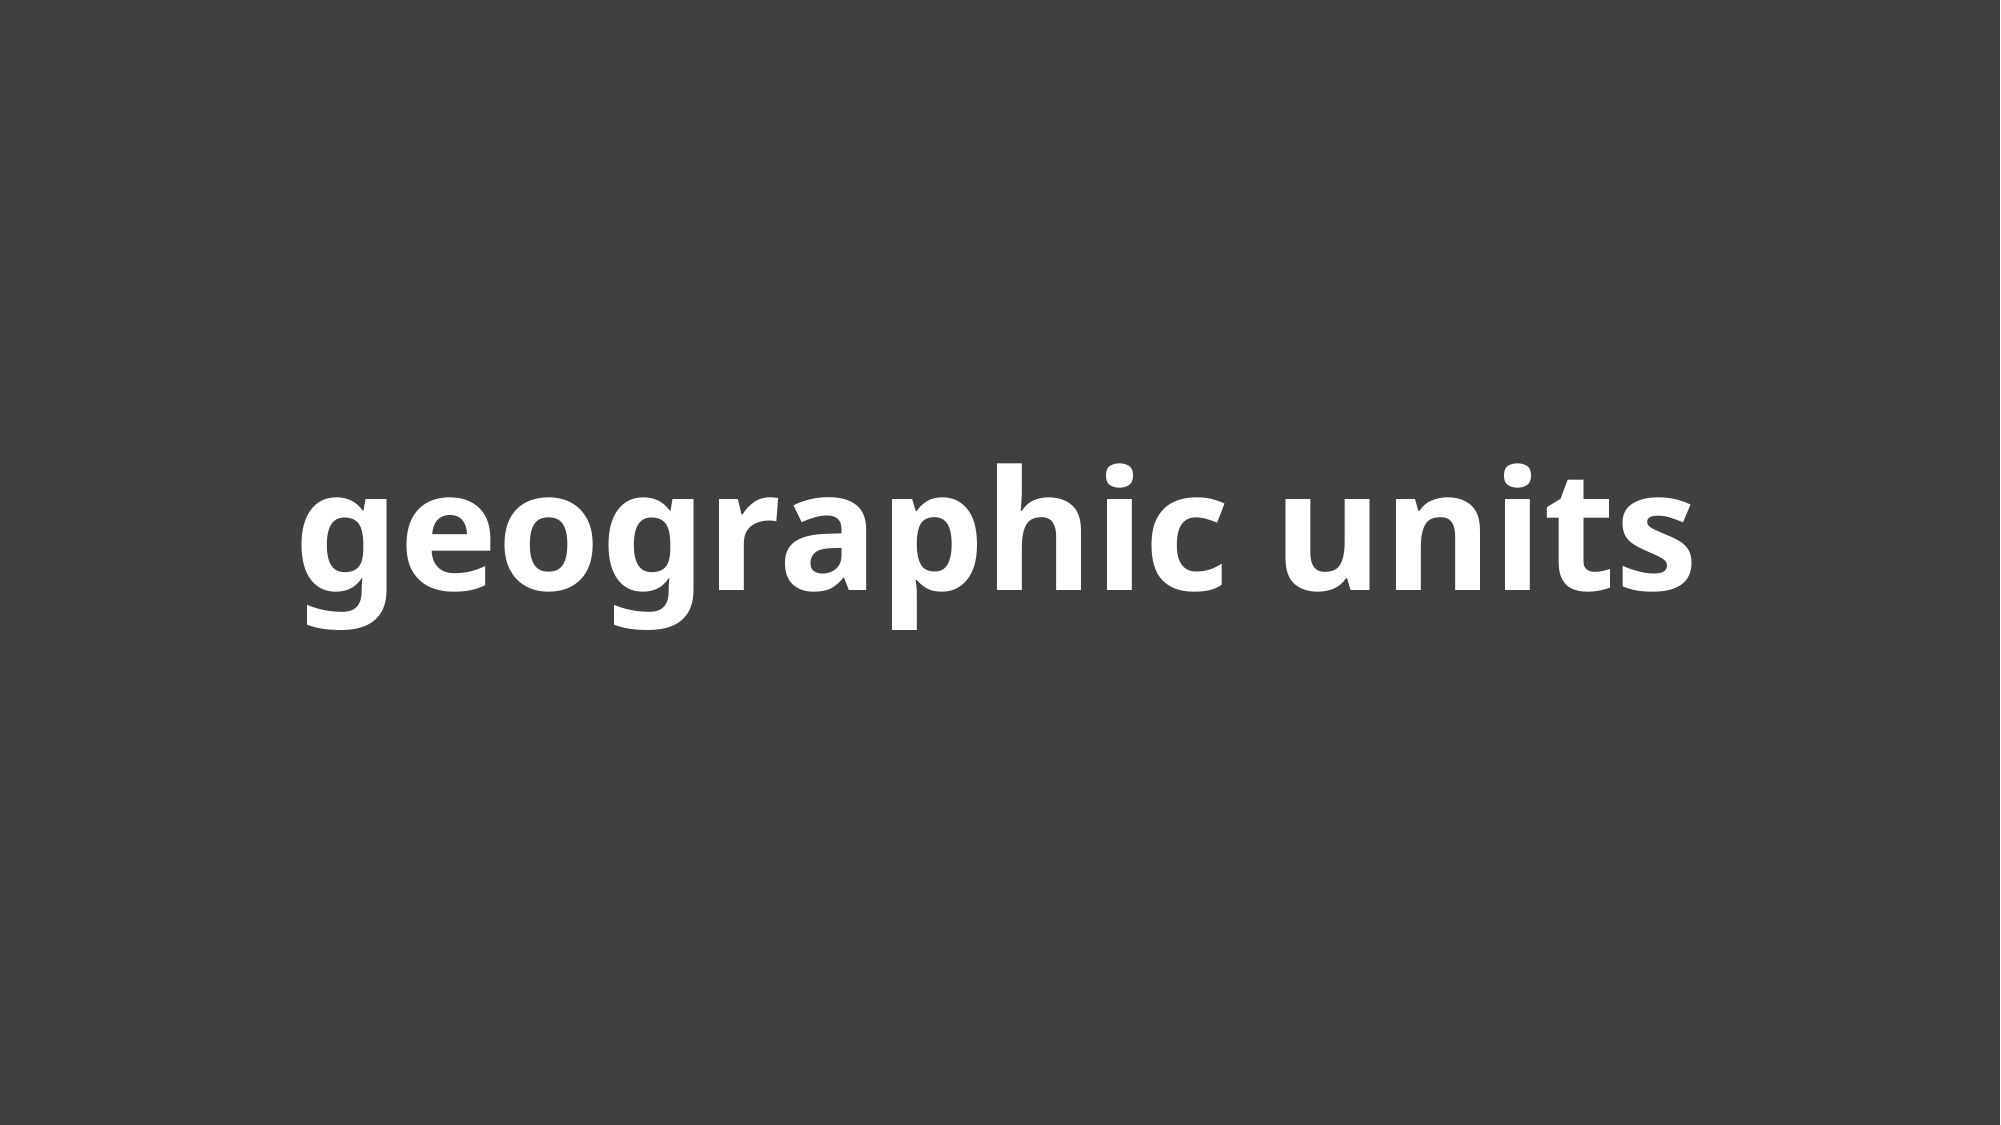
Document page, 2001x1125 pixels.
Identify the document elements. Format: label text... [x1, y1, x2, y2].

text_box geographic units [279, 416, 1715, 632]
